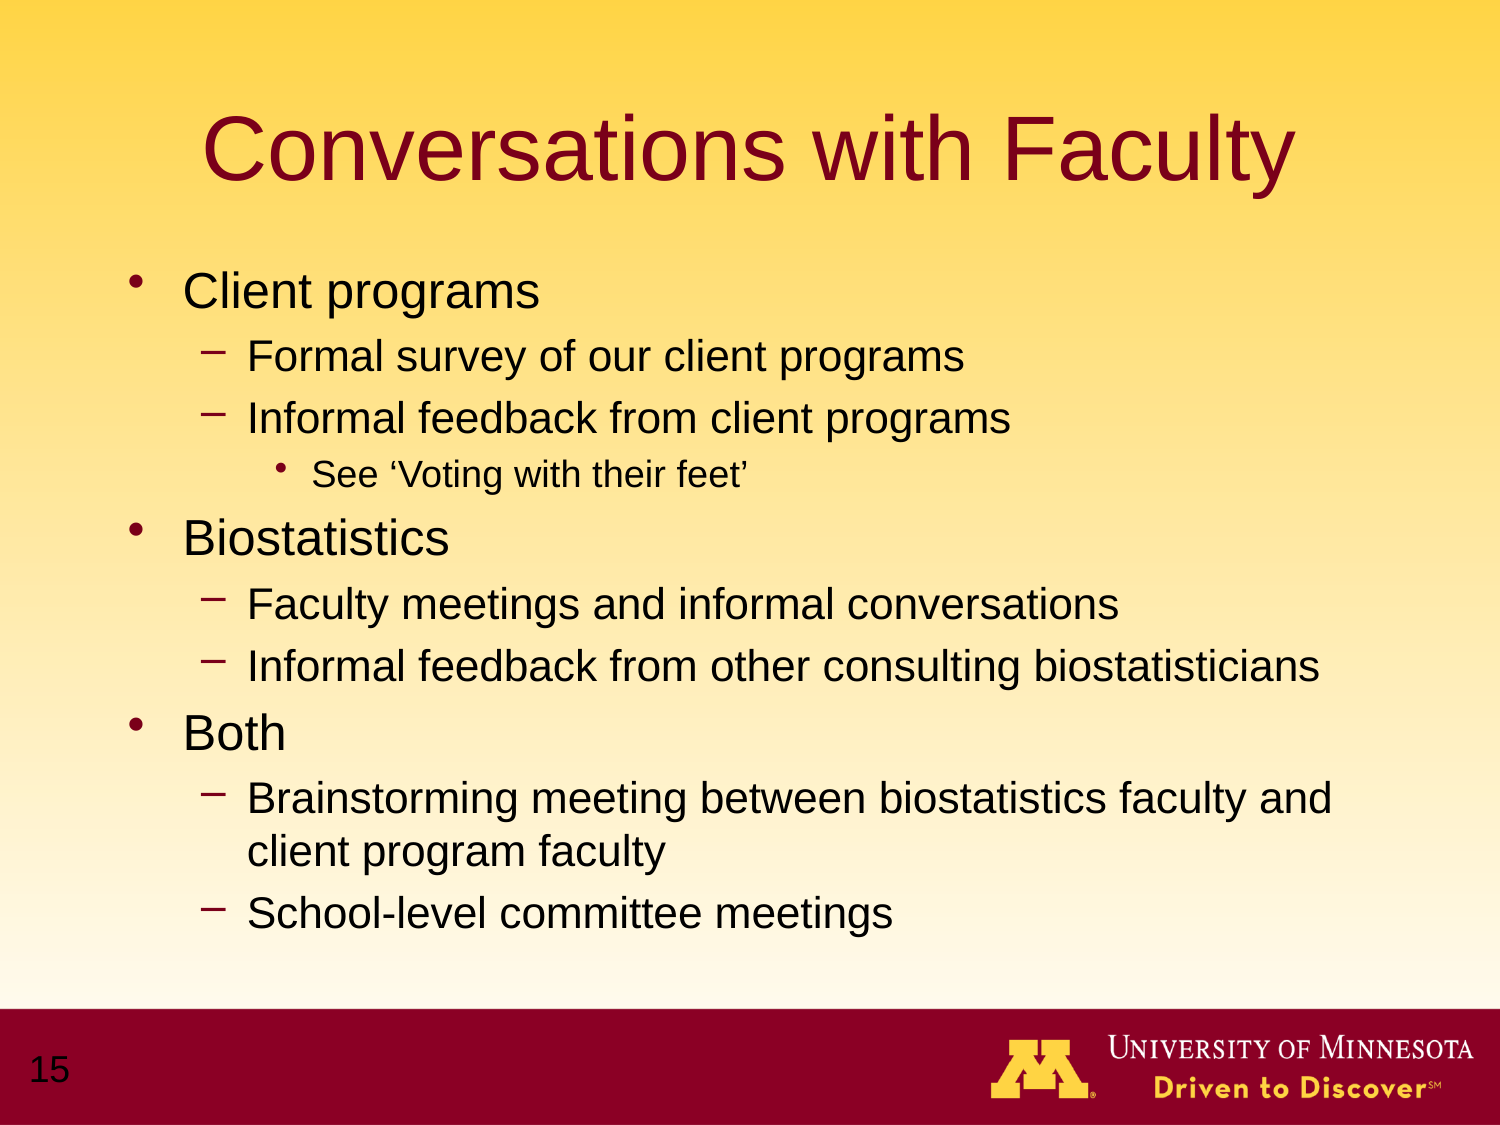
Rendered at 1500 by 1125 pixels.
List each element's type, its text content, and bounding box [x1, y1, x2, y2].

list Client programs Formal survey of our client programs Informal feedback from client programs See ‘Voting with their feet’ Biostatistics Faculty meetings and informal conversations Informal feedback from other consulting biostatisticians Both Brainstorming meeting between biostatistics faculty and client program faculty School-level committee meetings [112, 249, 1388, 950]
title Conversations with Faculty [112, 50, 1388, 238]
picture [0, 0, 1500, 1125]
